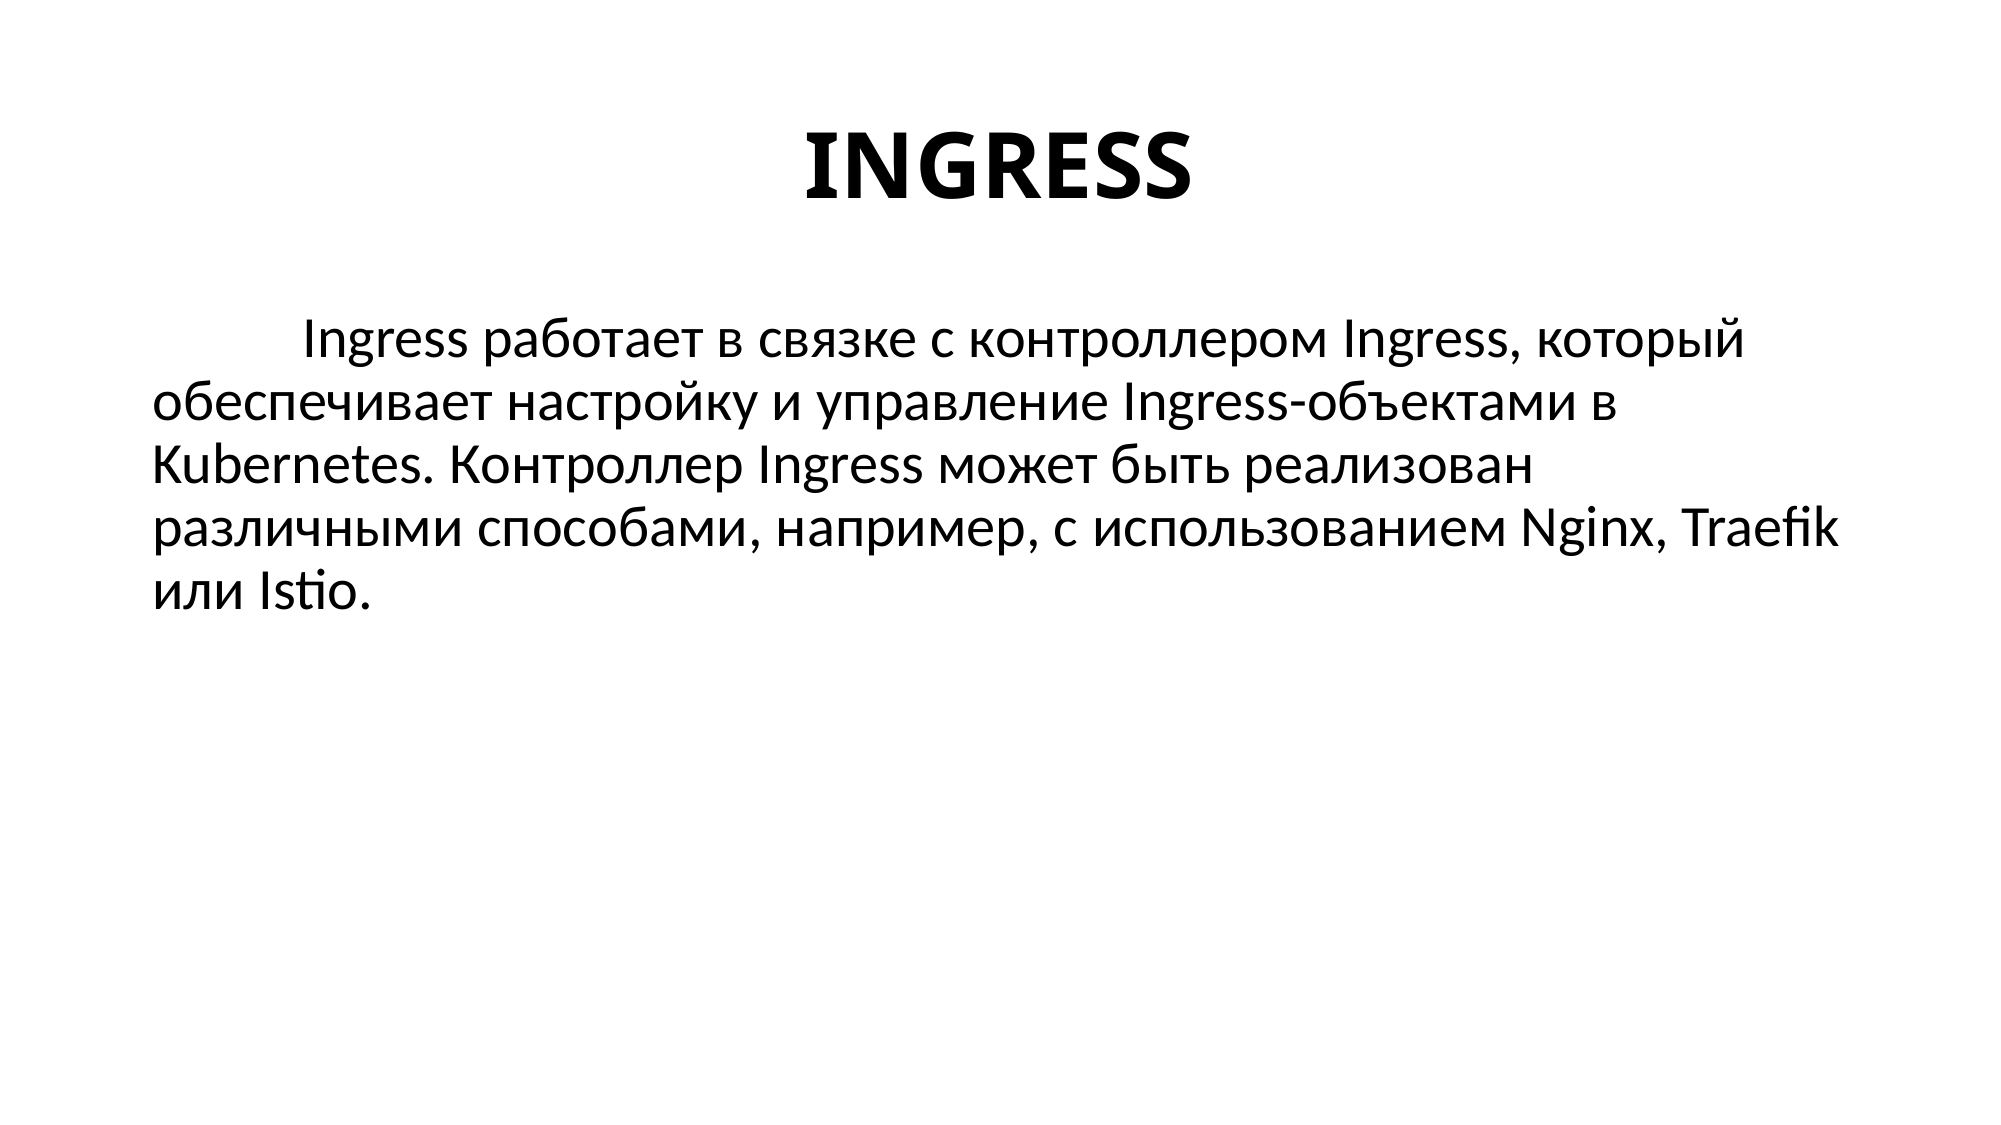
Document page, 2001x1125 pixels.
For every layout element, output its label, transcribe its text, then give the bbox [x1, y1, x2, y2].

title Ingress [137, 59, 1863, 278]
list Ingress работает в связке с контроллером Ingress, который обеспечивает настройку и управление Ingress-объектами в Kubernetes. Контроллер Ingress может быть реализован различными способами, например, с использованием Nginx, Traefik или Istio. [137, 299, 1863, 1014]
